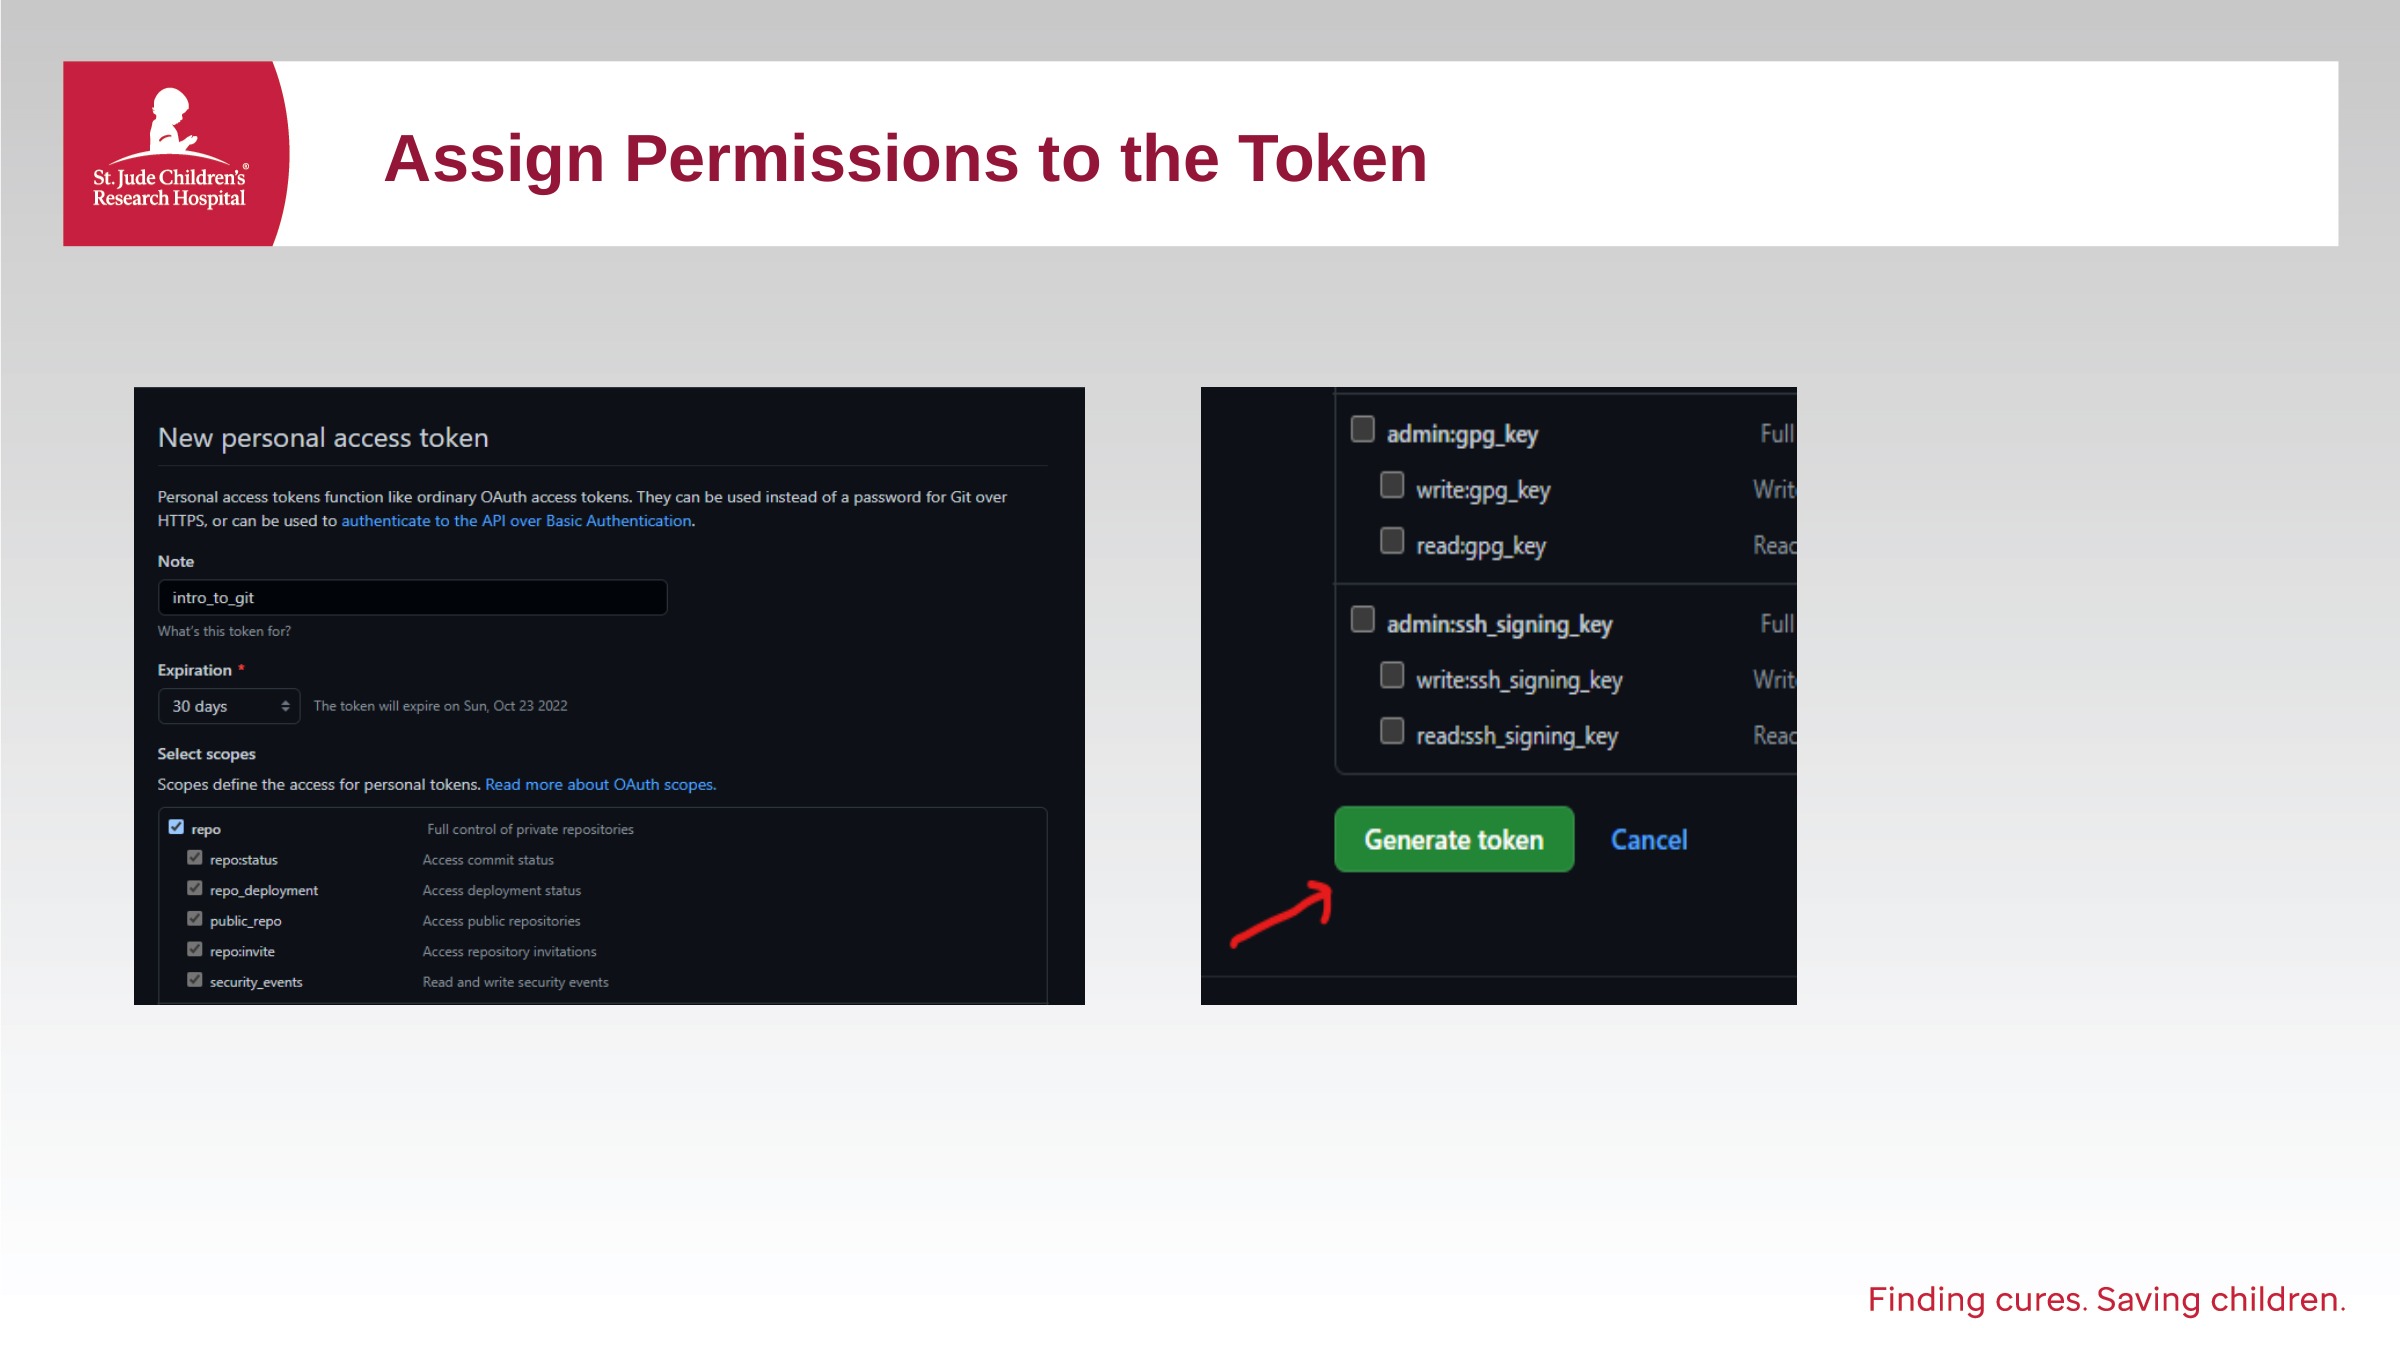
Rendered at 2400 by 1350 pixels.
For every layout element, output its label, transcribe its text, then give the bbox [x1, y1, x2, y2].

picture [0, 0, 2400, 1350]
title Assign Permissions to the Token [362, 84, 2313, 226]
